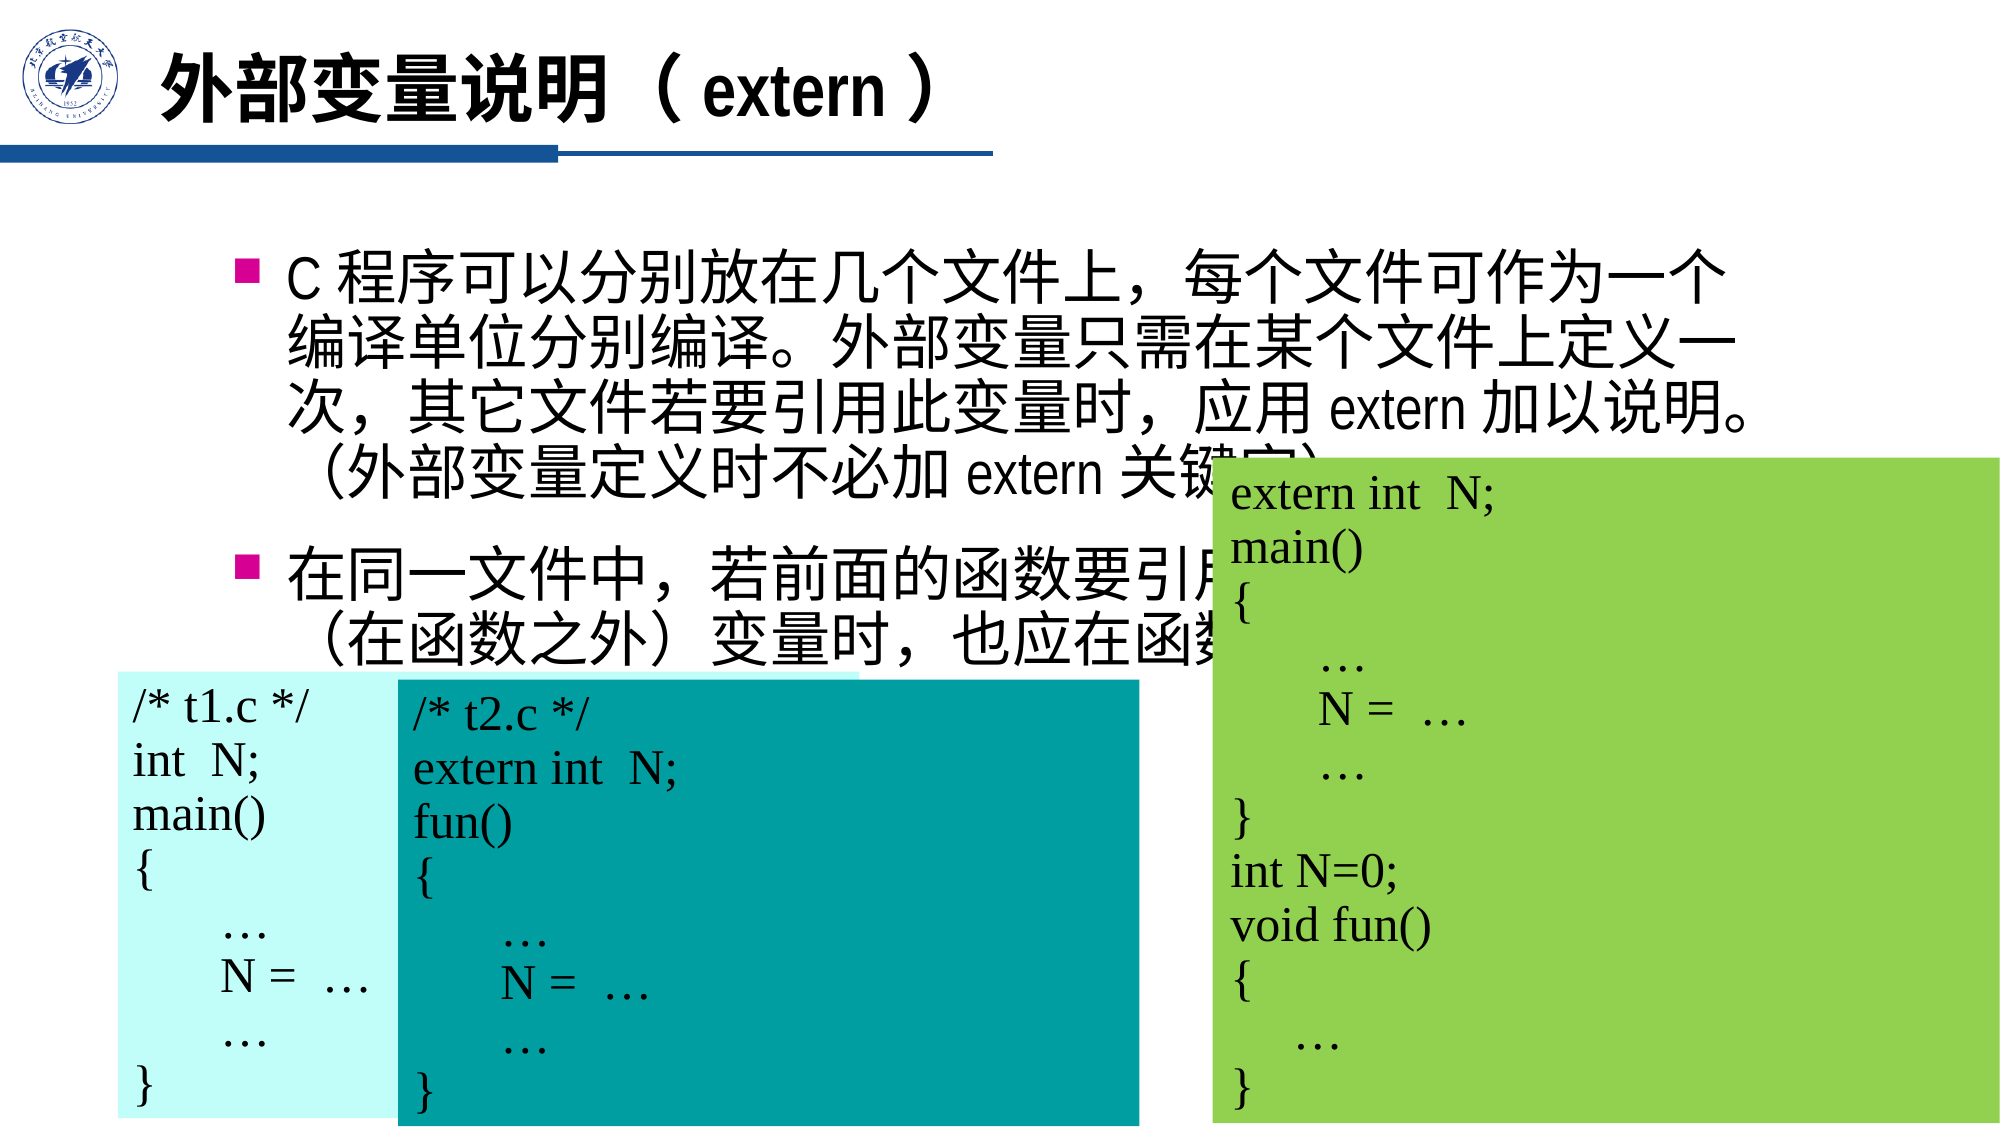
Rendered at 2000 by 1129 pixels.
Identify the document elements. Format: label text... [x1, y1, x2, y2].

picture [16, 23, 124, 130]
title 外部变量说明（extern） [141, 25, 1933, 164]
list C程序可以分别放在几个文件上，每个文件可作为一个编译单位分别编译。外部变量只需在某个文件上定义一次，其它文件若要引用此变量时，应用extern加以说明。（外部变量定义时不必加extern关键字） 在同一文件中，若前面的函数要引用后面定义的外部（在函数之外）变量时，也应在函数里加以extern说明。 [213, 237, 1769, 988]
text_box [117, 671, 1140, 1129]
text_box extern int N; main() { … N = … … } int N=0; void fun() { … } [1212, 457, 2000, 1124]
